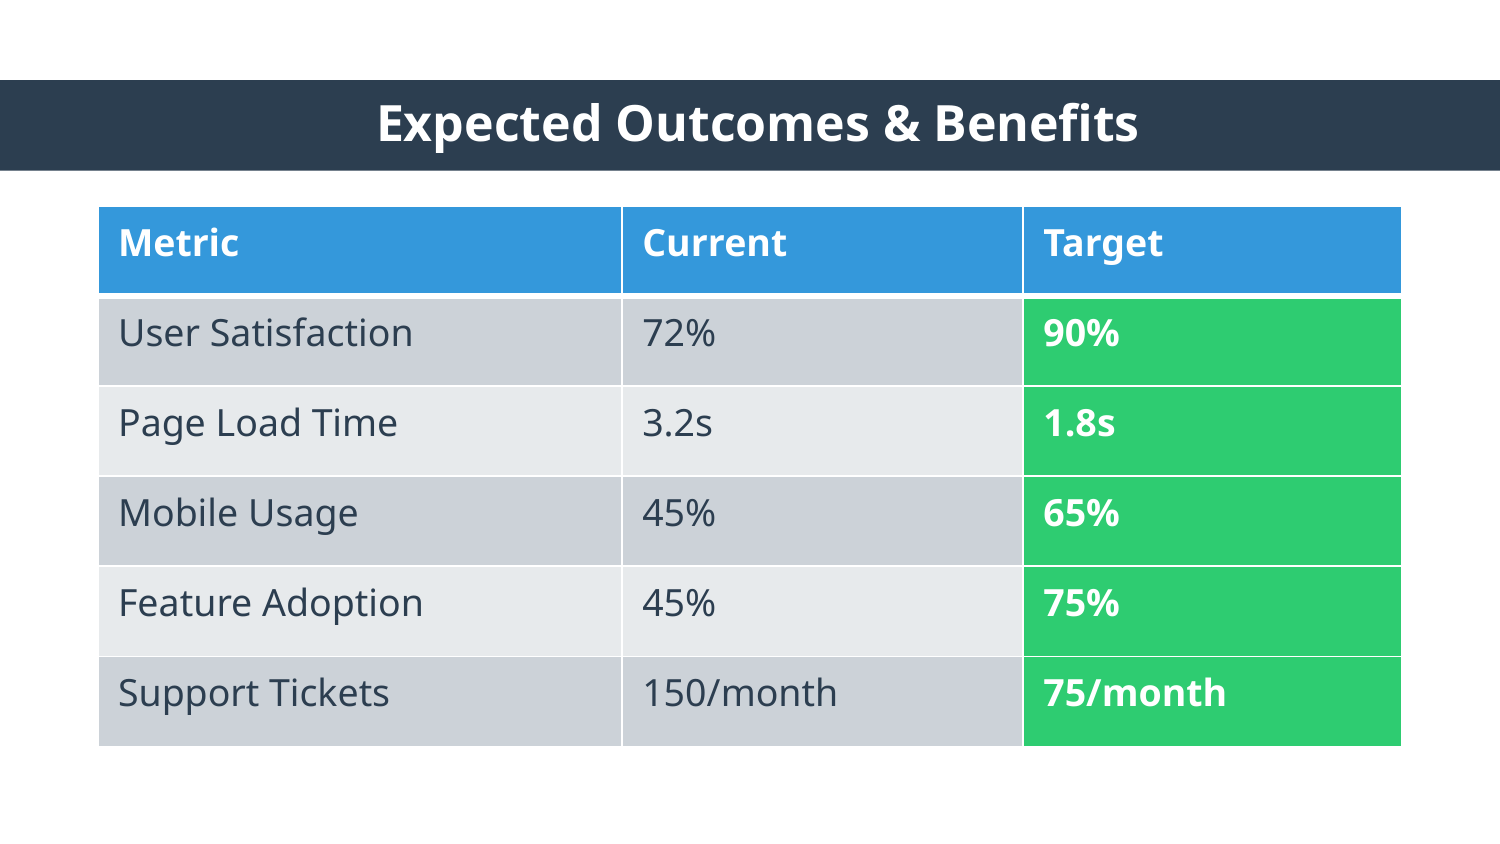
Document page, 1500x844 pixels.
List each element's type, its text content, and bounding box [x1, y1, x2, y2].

table_cell Page Load Time [99, 387, 621, 475]
table_cell 75% [1024, 567, 1401, 656]
table_header Current [623, 207, 1022, 293]
table_cell 45% [623, 567, 1022, 656]
table_cell 72% [623, 299, 1022, 385]
table_cell Support Tickets [99, 657, 621, 746]
table_cell 1.8s [1024, 387, 1401, 475]
table_cell 75/month [1024, 657, 1401, 746]
table_header Target [1024, 207, 1401, 293]
table_cell 45% [623, 477, 1022, 565]
table_cell User Satisfaction [99, 299, 621, 385]
table_cell 3.2s [623, 387, 1022, 475]
table_header Metric [99, 207, 621, 293]
table_cell 90% [1024, 299, 1401, 385]
table_cell 65% [1024, 477, 1401, 565]
table_cell Feature Adoption [99, 567, 621, 656]
title Expected Outcomes & Benefits [68, 79, 1448, 171]
text_box [0, 79, 1500, 172]
table_cell 150/month [623, 657, 1022, 746]
table_cell Mobile Usage [99, 477, 621, 565]
